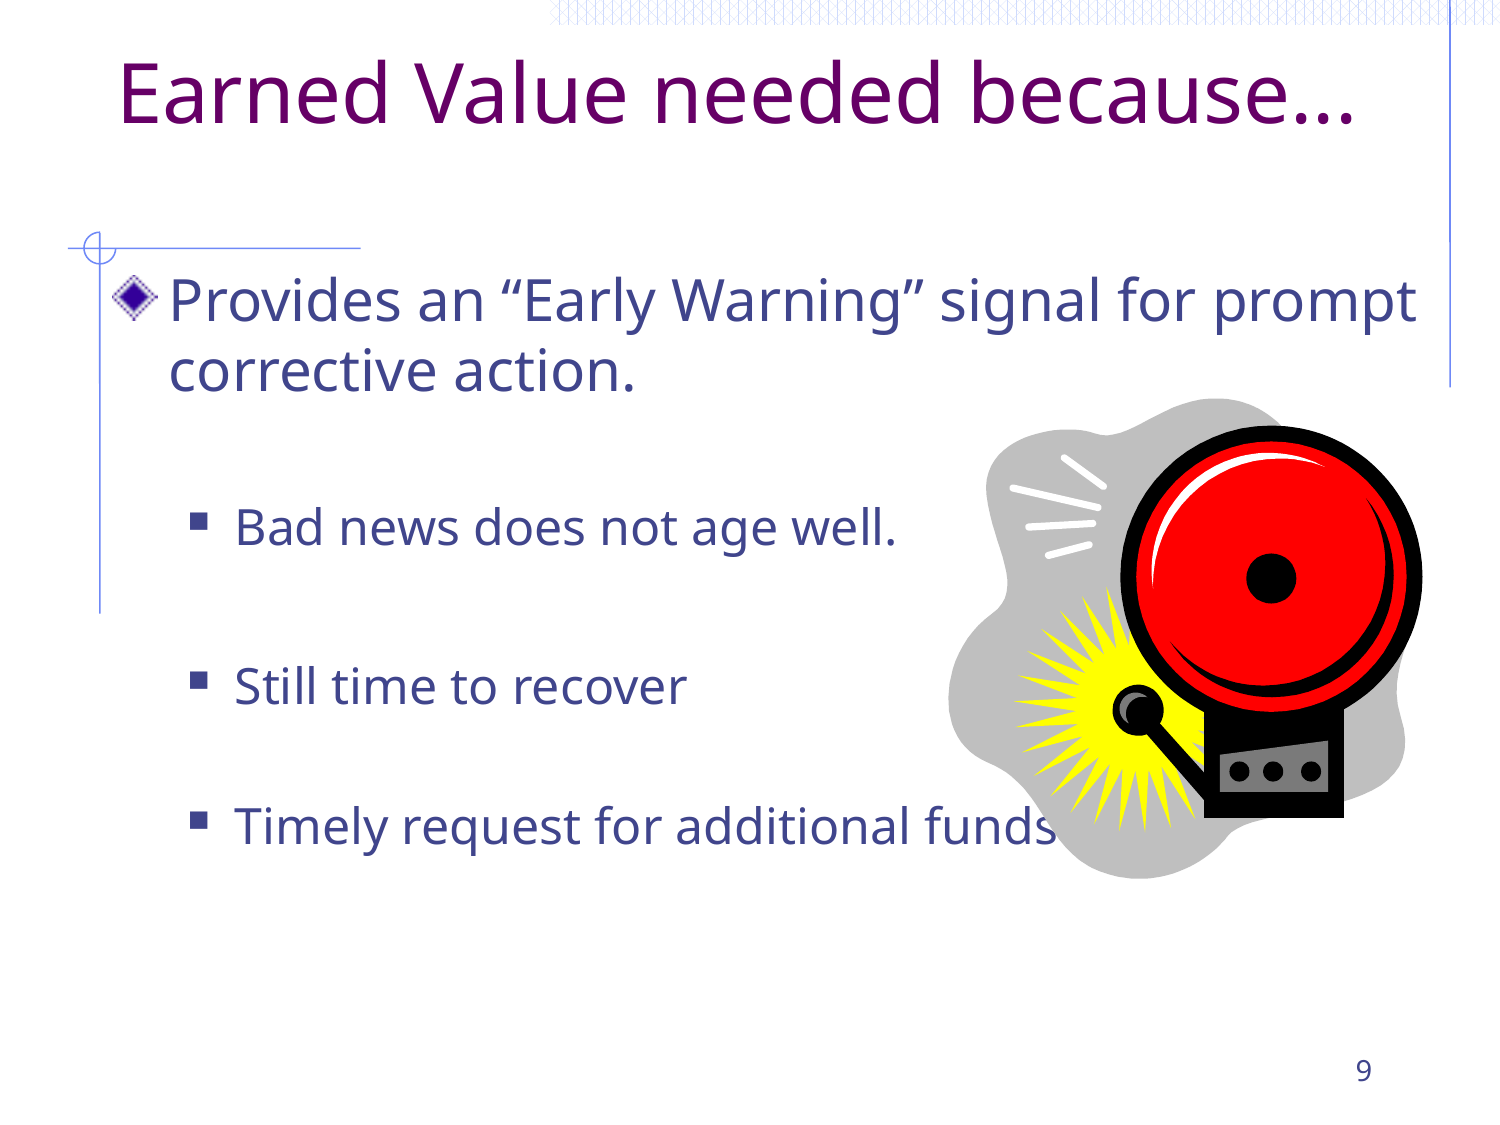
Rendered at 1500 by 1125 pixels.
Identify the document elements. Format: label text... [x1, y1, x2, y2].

list Provides an “Early Warning” signal for prompt corrective action. Bad news does not age well. Still time to recover Timely request for additional funds [97, 255, 1472, 901]
picture [946, 394, 1451, 881]
slide_number 9 [1074, 1024, 1388, 1101]
picture [112, 275, 158, 321]
title Earned Value needed because... [99, 58, 1376, 149]
